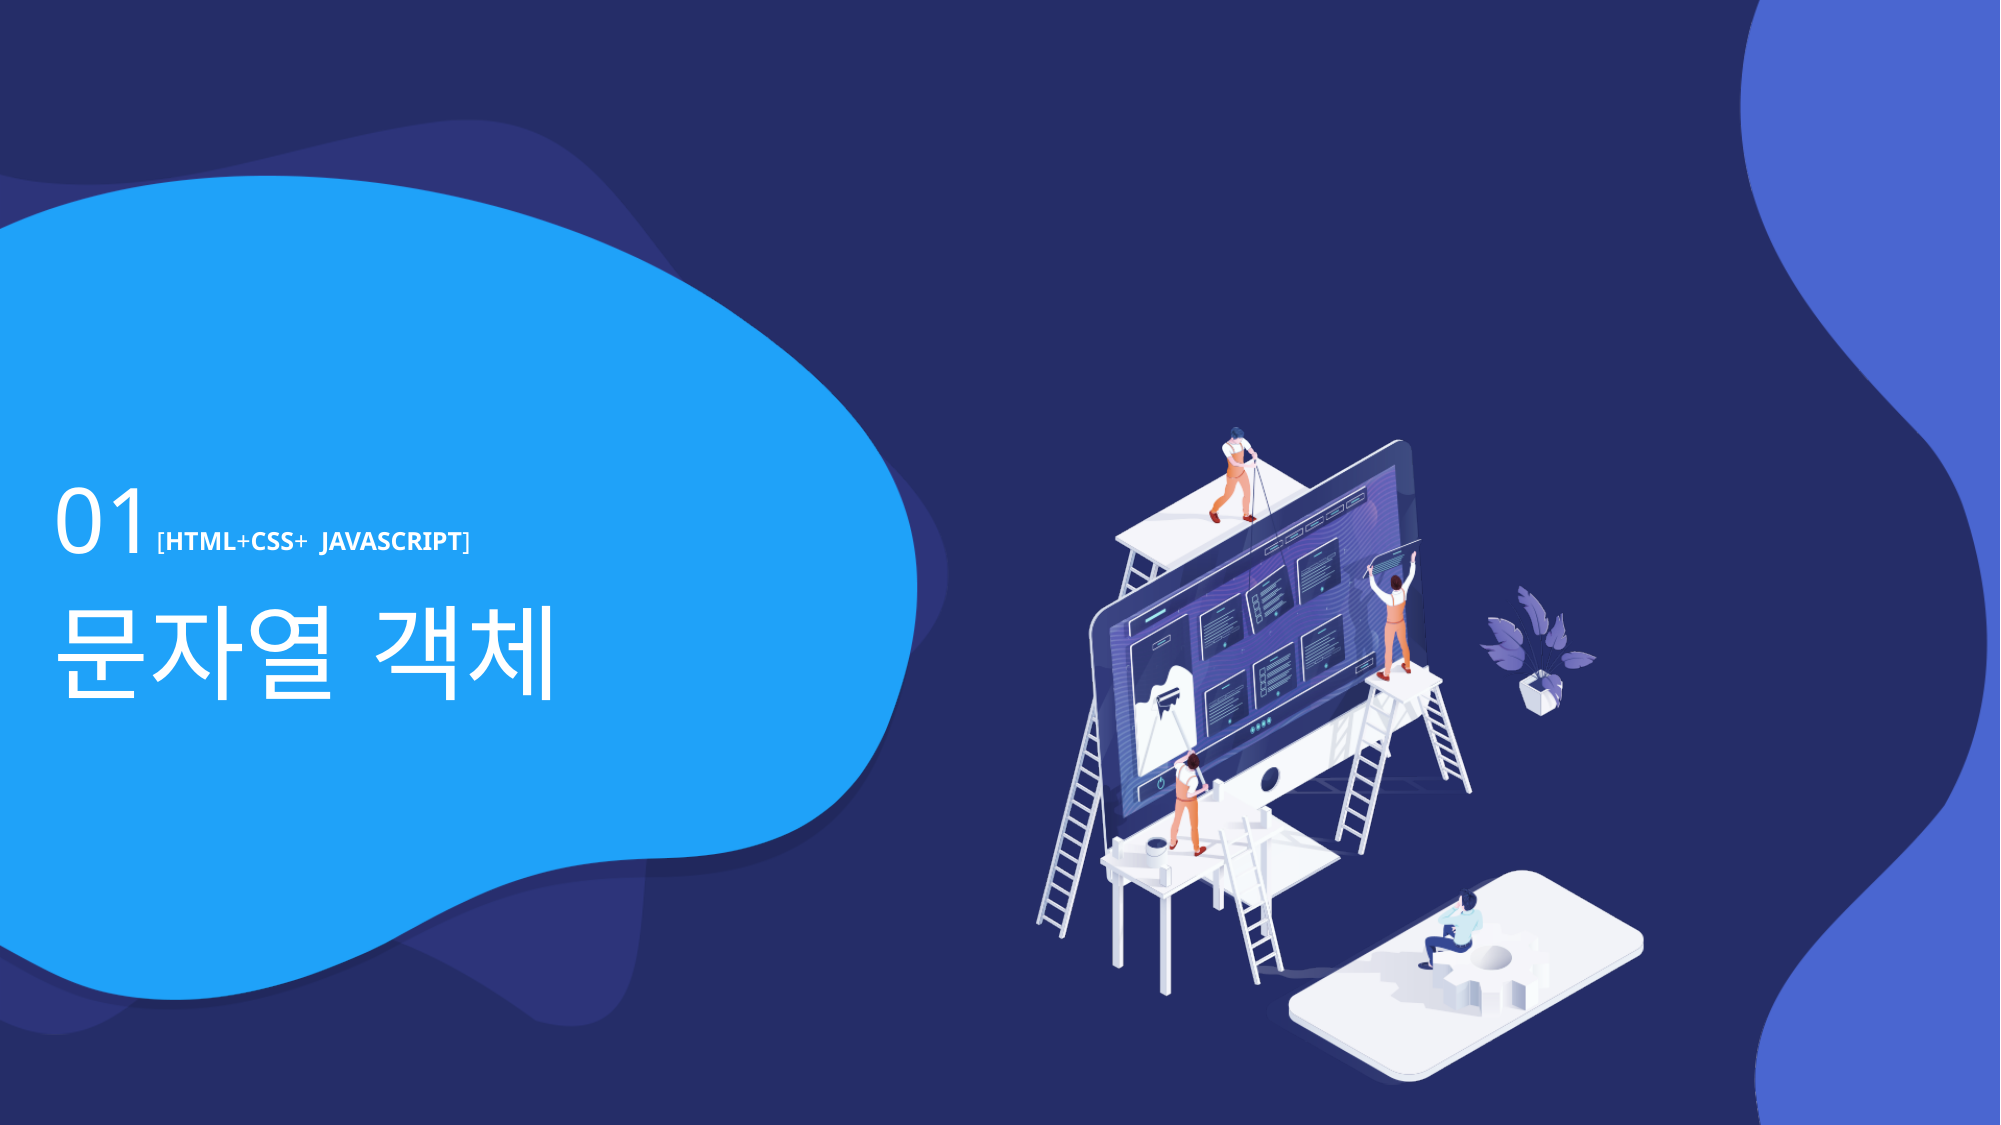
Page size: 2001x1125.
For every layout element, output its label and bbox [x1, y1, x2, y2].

text_box [0, 0, 2000, 1125]
